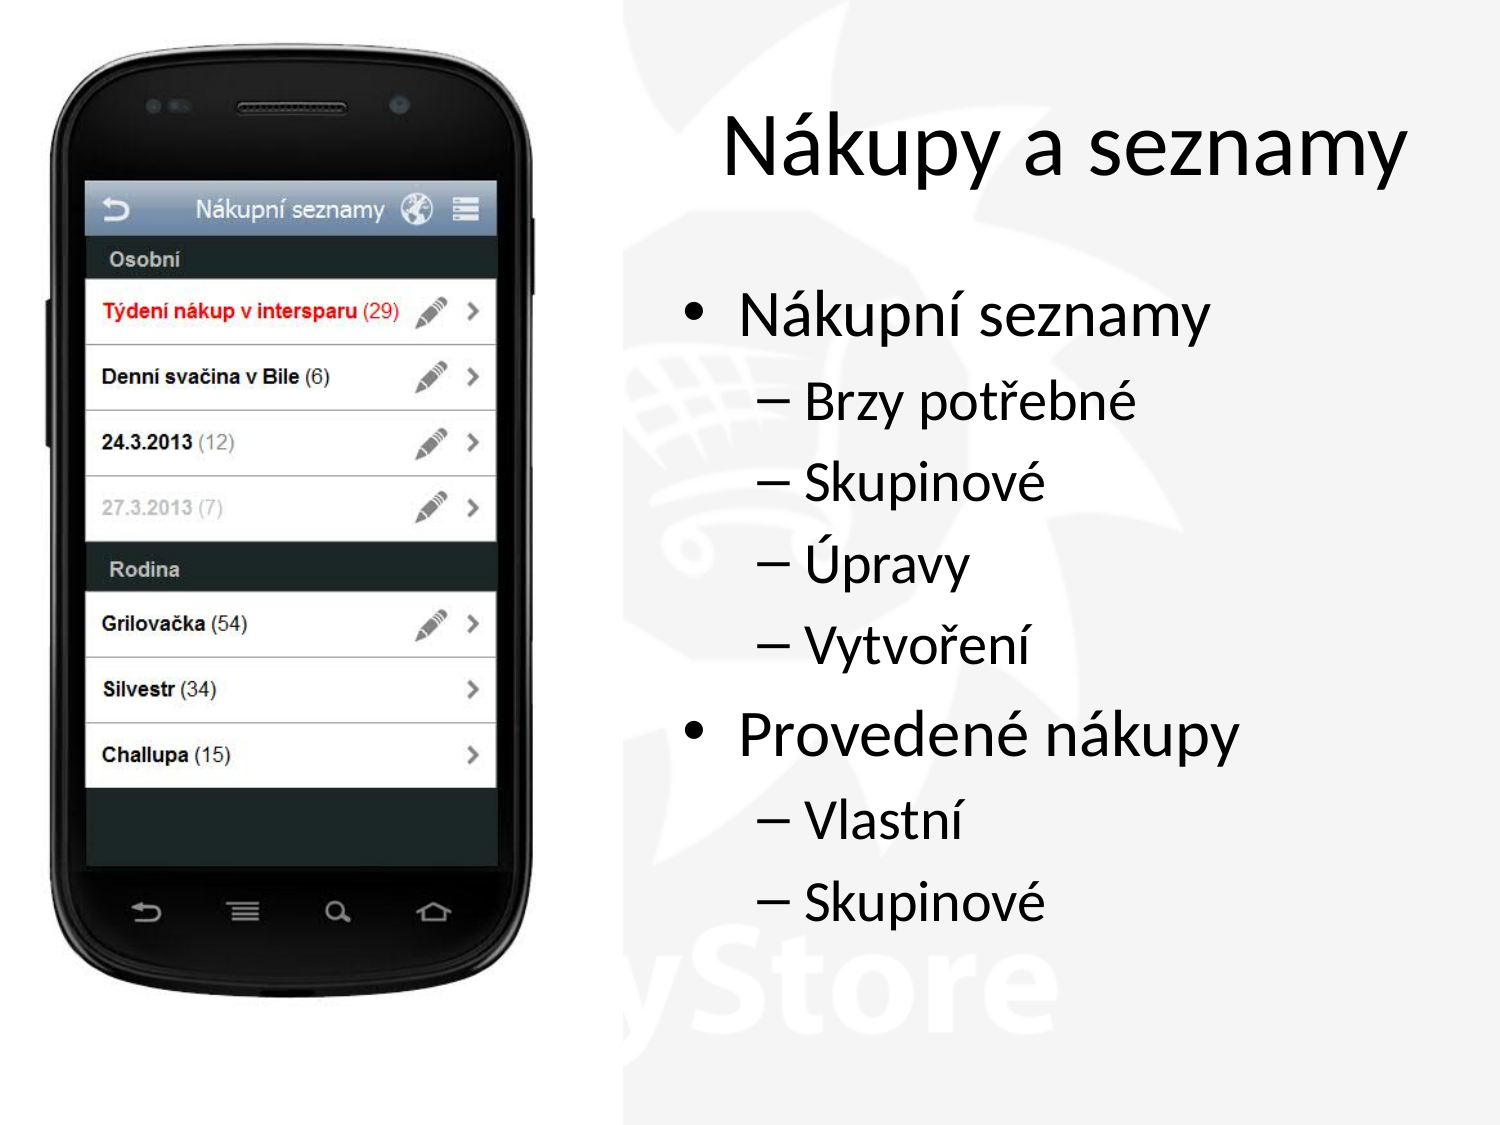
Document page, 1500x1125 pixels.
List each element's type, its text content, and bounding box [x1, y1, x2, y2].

title Nákupy a seznamy [690, 45, 1425, 233]
list Nákupní seznamy Brzy potřebné Skupinové Úpravy Vytvoření Provedené nákupy Vlastní Skupinové [667, 262, 1425, 1005]
picture [0, 0, 1500, 1125]
